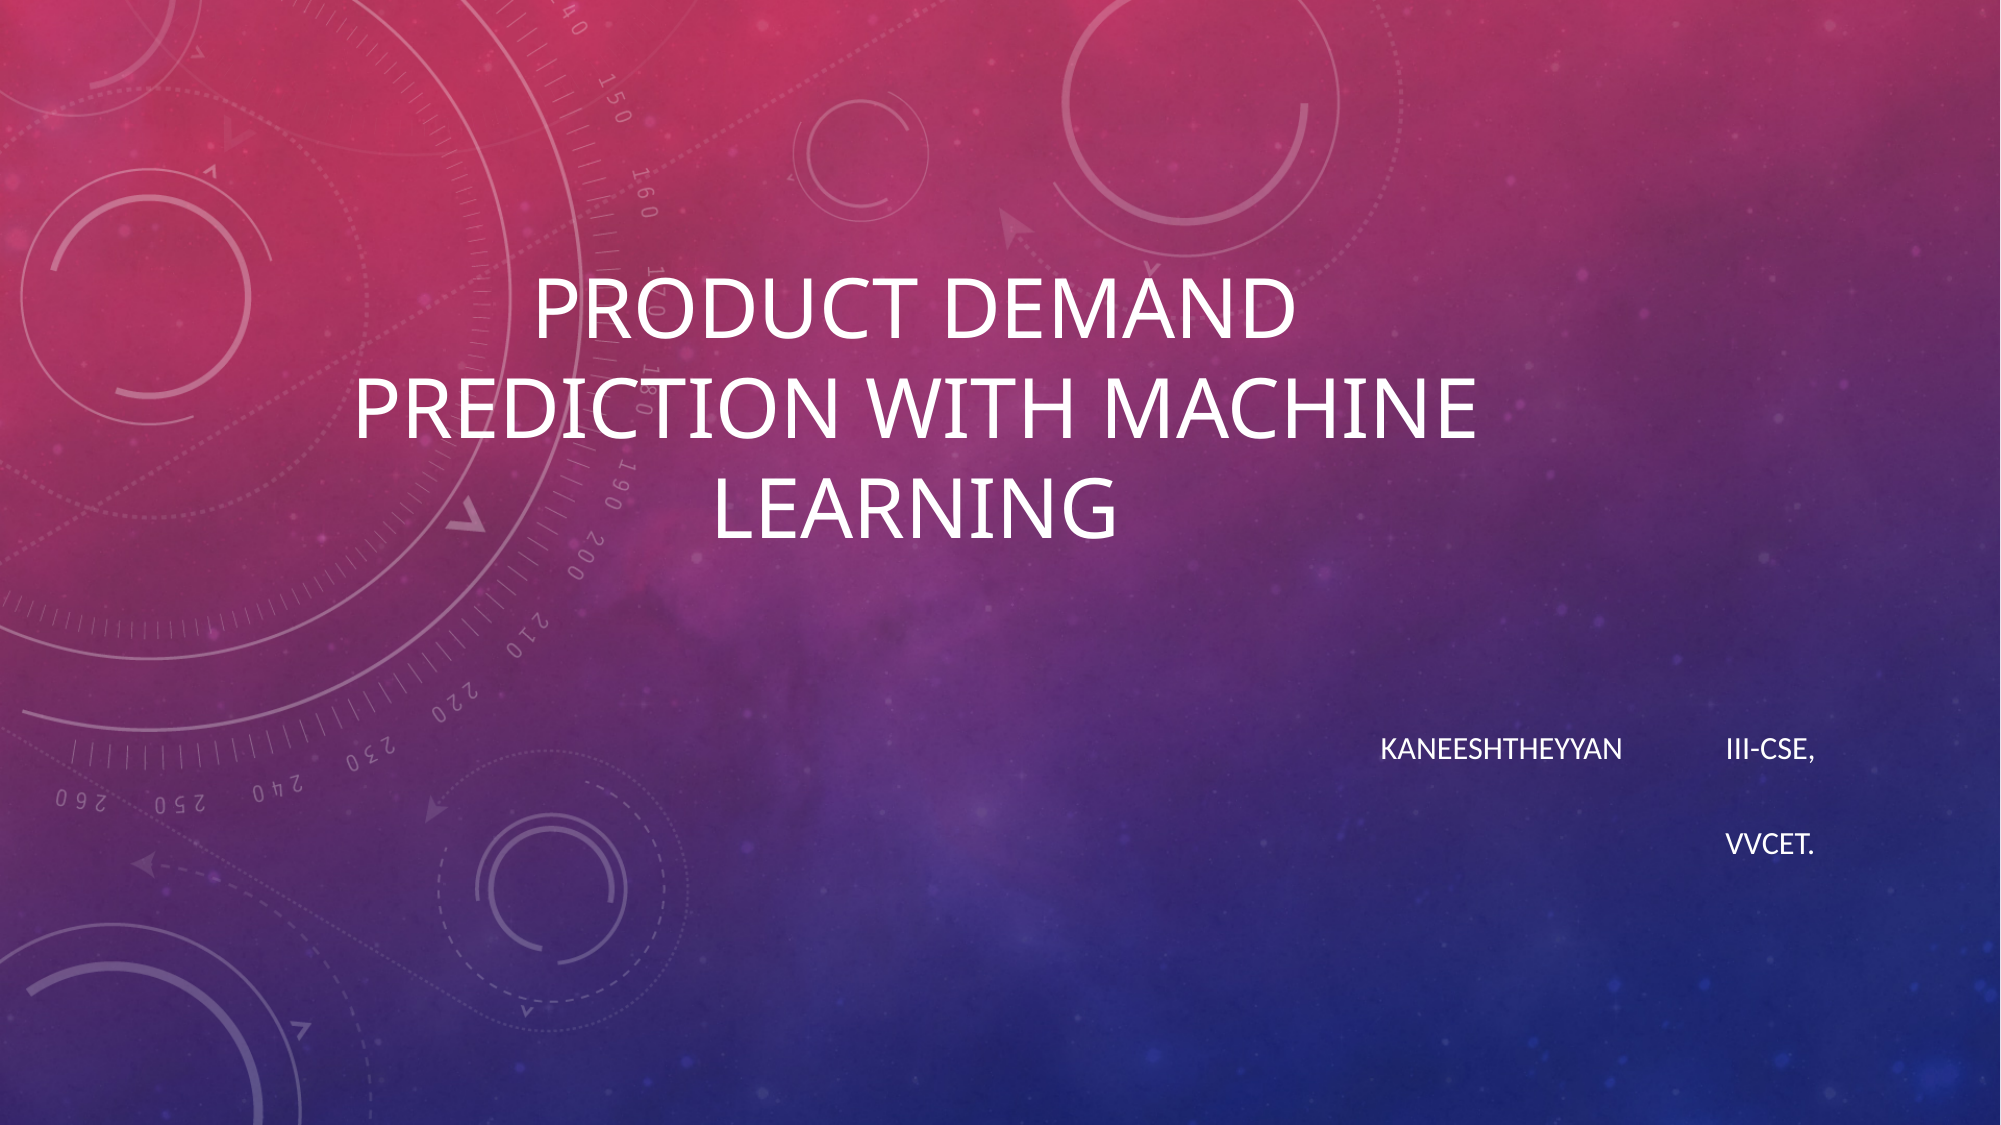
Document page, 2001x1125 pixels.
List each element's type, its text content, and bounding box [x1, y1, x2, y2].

title PRODUCT DEMAND PREDICTION WITH MACHINE LEARNING [325, 165, 1506, 563]
subtitle Kaneeshtheyyan III-CSE, VVCET. [1305, 719, 1831, 950]
picture [0, 0, 2001, 1125]
